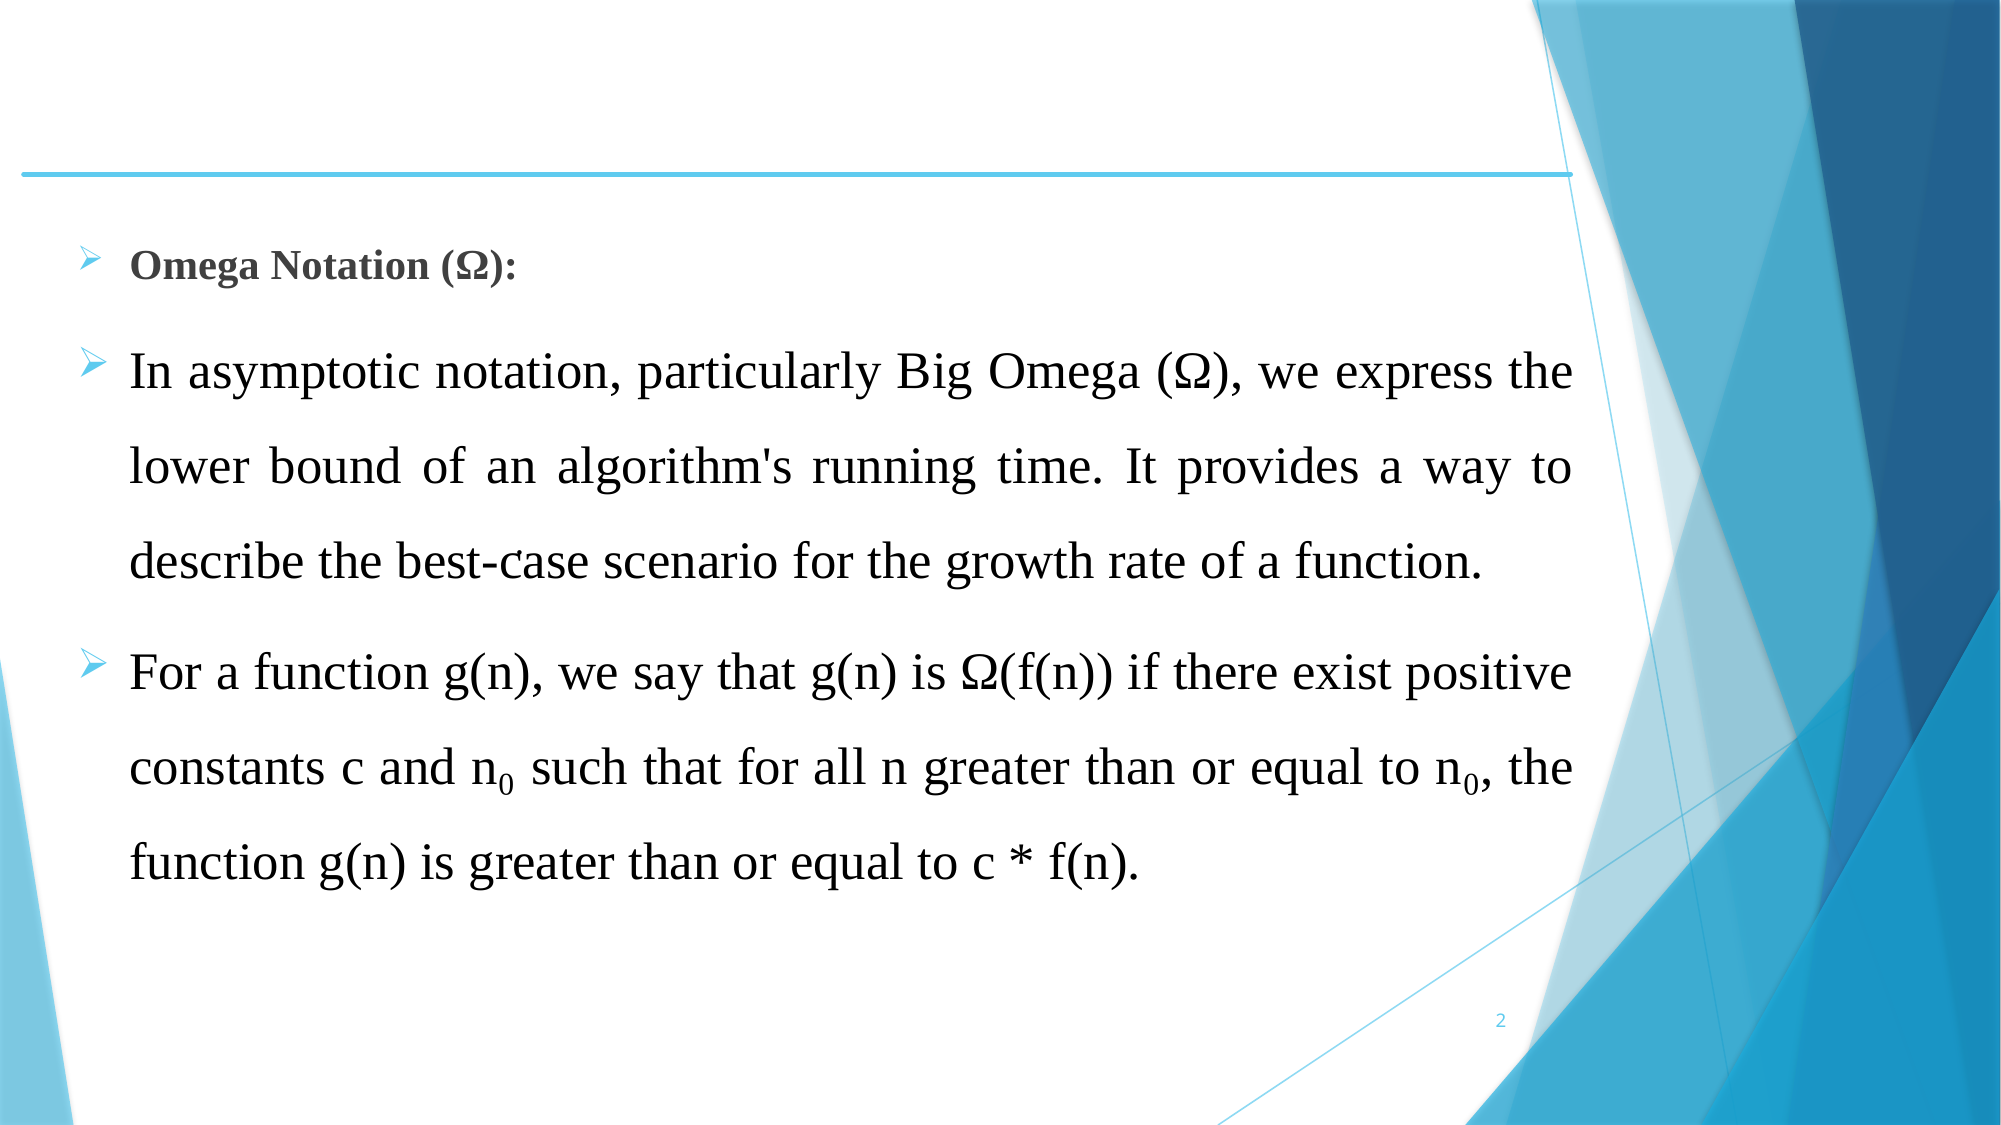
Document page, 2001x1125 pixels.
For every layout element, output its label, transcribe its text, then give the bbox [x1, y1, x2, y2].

slide_number 2 [1409, 991, 1522, 1051]
text_box . [500, 509, 1500, 570]
title [330, 70, 1888, 183]
list Omega Notation (Ω): In asymptotic notation, particularly Big Omega (Ω), we express the lower bound of an algorithm's running time. It provides a way to describe the best-case scenario for the growth rate of a function. For a function g(n), we say that g(n) is Ω(f(n)) if there exist positive constants c and n₀ such that for all n greater than or equal to n₀, the function g(n) is greater than or equal to c * f(n). [62, 203, 1590, 1035]
